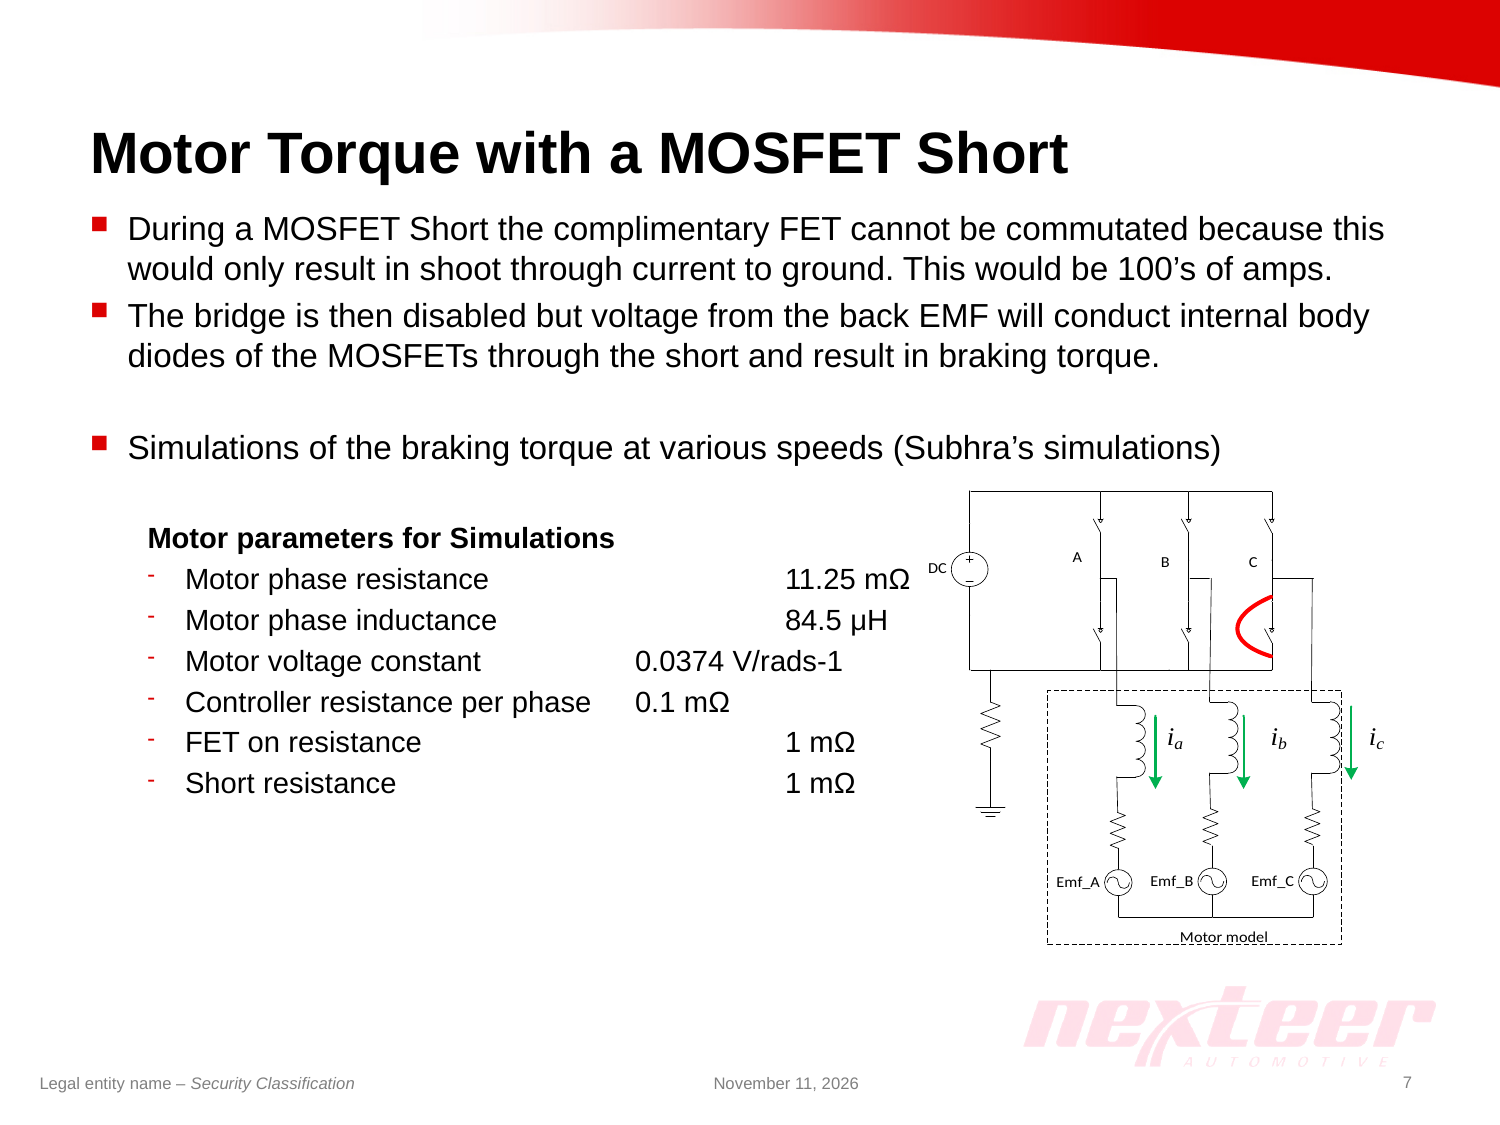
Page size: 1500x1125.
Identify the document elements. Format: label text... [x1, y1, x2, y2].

picture [0, 0, 1500, 953]
list During a MOSFET Short the complimentary FET cannot be commutated because this would only result in shoot through current to ground. This would be 100’s of amps. The bridge is then disabled but voltage from the back EMF will conduct internal body diodes of the MOSFETs through the short and result in braking torque. Simulations of the braking torque at various speeds (Subhra’s simulations) Motor parameters for Simulations Motor phase resistance 11.25 mΩ Motor phase inductance 84.5 μH Motor voltage constant 0.0374 V/rads-1 Controller resistance per phase 0.1 mΩ FET on resistance 1 mΩ Short resistance 1 mΩ [74, 199, 1426, 976]
picture [924, 487, 1388, 951]
title Motor Torque with a MOSFET Short [74, 74, 1426, 199]
